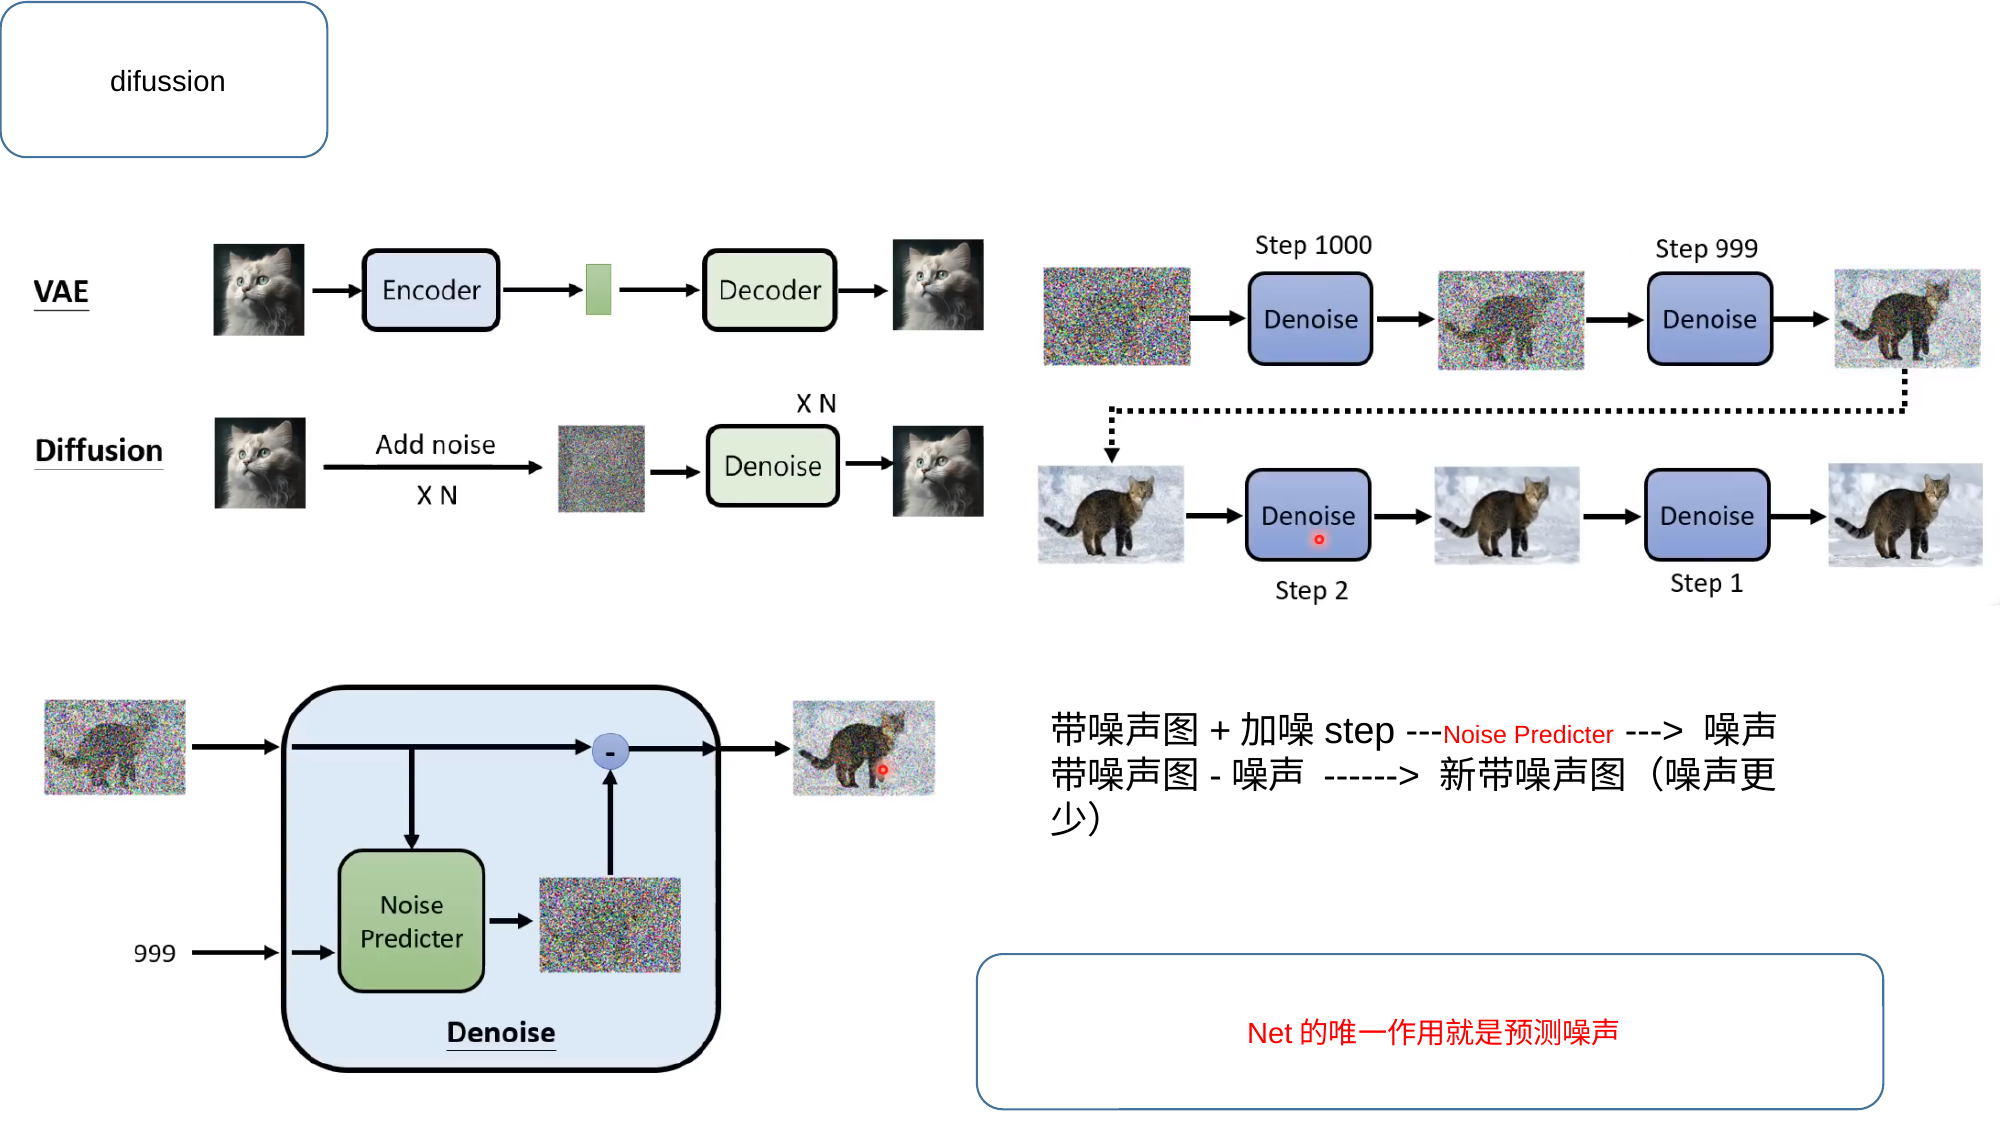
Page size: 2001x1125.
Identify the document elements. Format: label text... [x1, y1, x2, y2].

text_box Net的唯一作用就是预测噪声 [975, 953, 1885, 1111]
picture [27, 233, 994, 519]
text_box 带噪声图+加噪step ---Noise Predicter ---> 噪声 带噪声图-噪声 ------> 新带噪声图（噪声更少） [1035, 698, 1842, 849]
picture [27, 669, 942, 1085]
text_box difussion [0, 0, 329, 159]
picture [1016, 221, 2000, 606]
